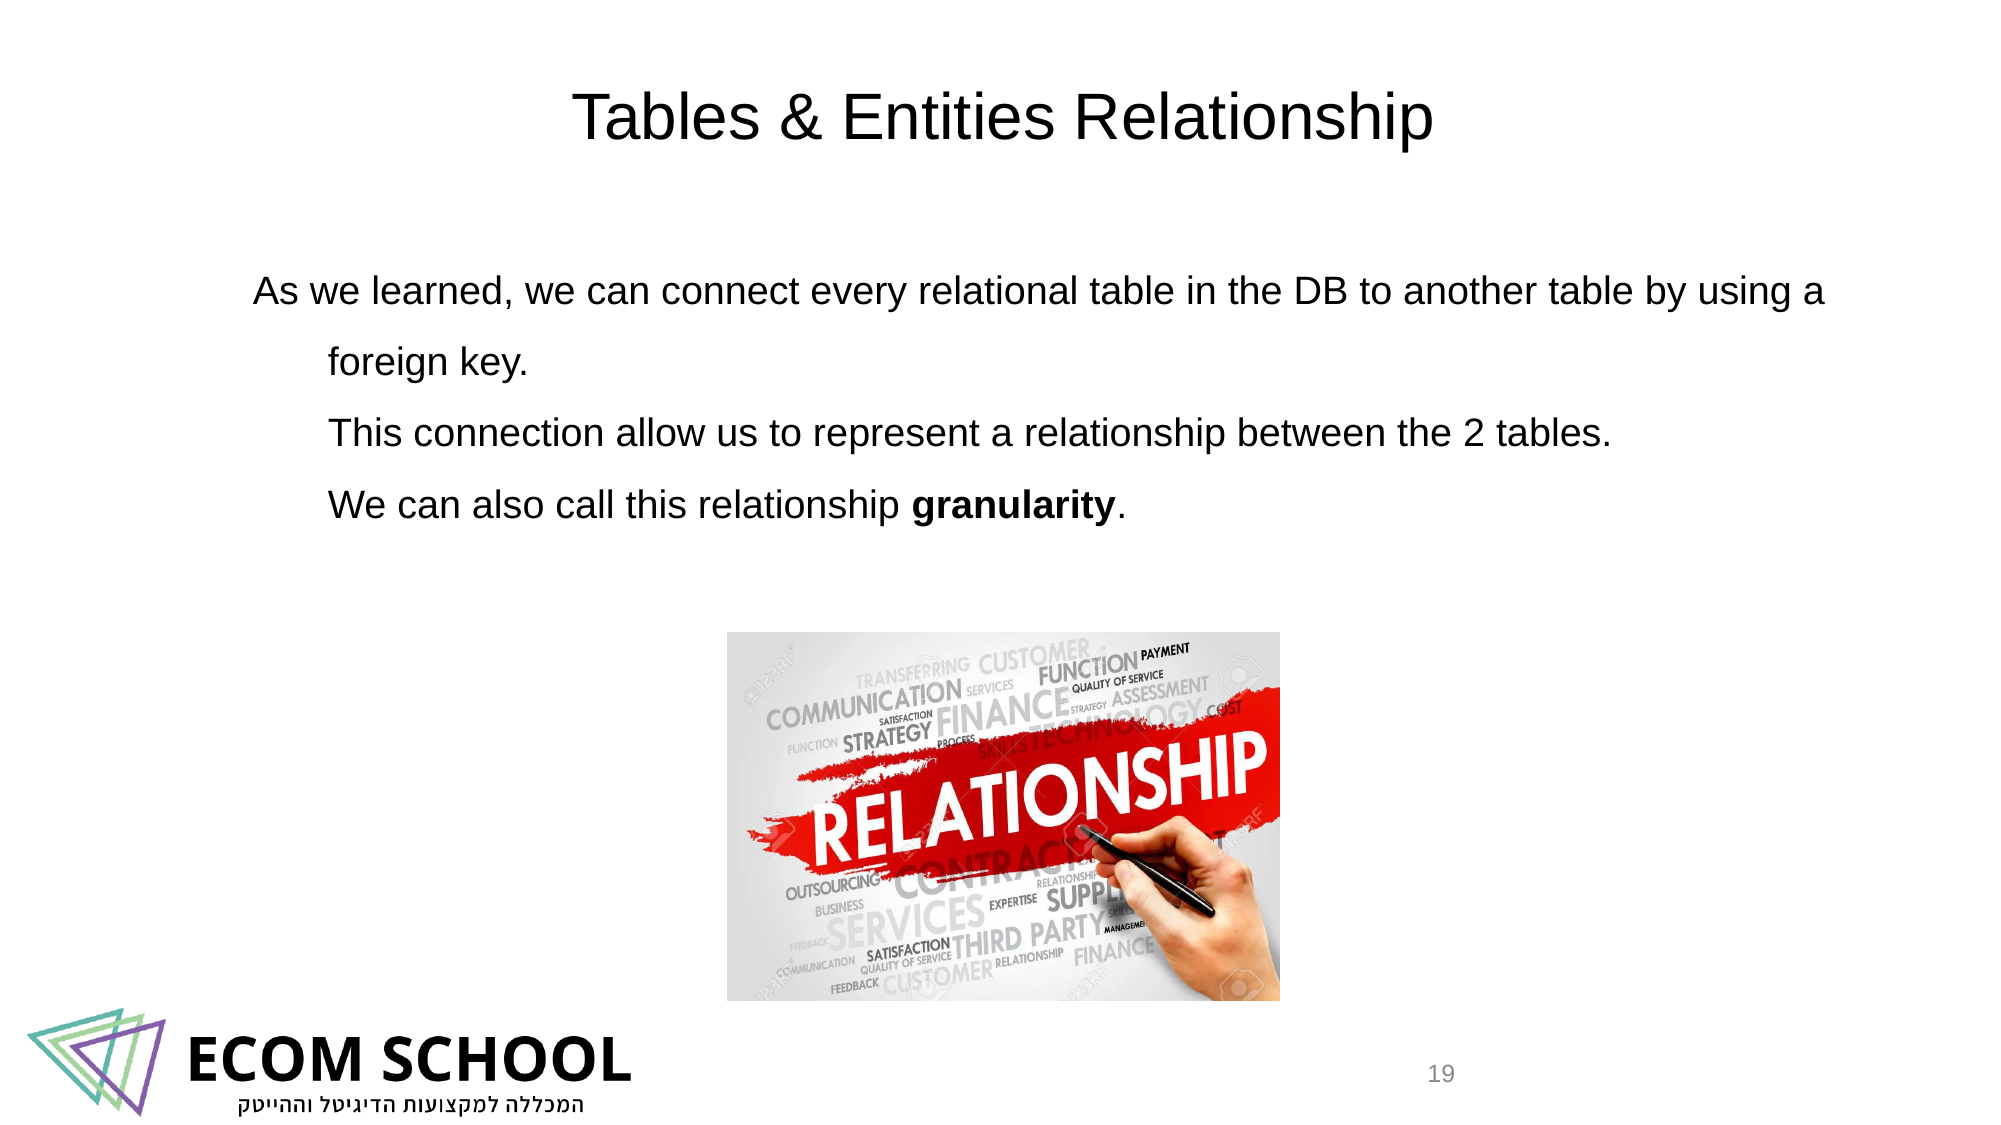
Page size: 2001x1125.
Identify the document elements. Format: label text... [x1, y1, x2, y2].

picture [726, 632, 1280, 1001]
picture [0, 1000, 654, 1125]
slide_number ‹#› [1412, 1042, 1863, 1103]
subtitle Tables & Entities Relationship As we learned, we can connect every relational table in the DB to another table by using a foreign key. This connection allow us to represent a relationship between the 2 tables. We can also call this relationship granularity. [87, 75, 1919, 1075]
